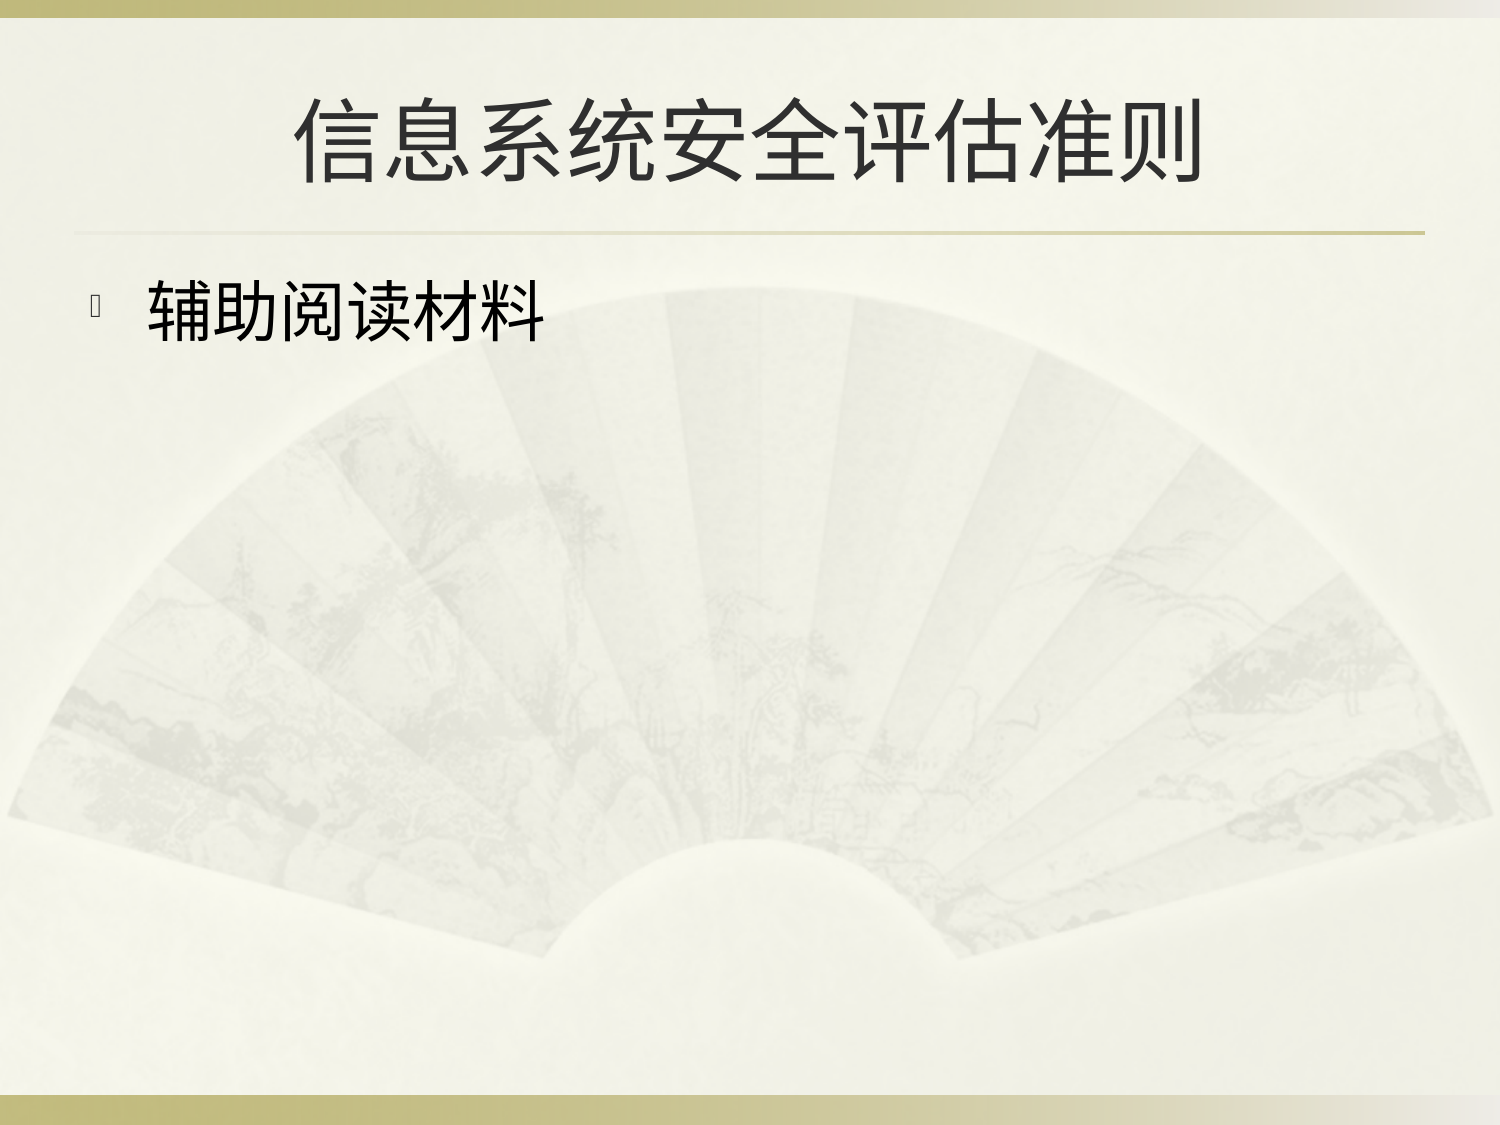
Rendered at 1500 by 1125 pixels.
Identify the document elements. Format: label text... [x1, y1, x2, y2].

list 辅助阅读材料 [75, 262, 1425, 1032]
title 信息系统安全评估准则 [75, 45, 1425, 233]
